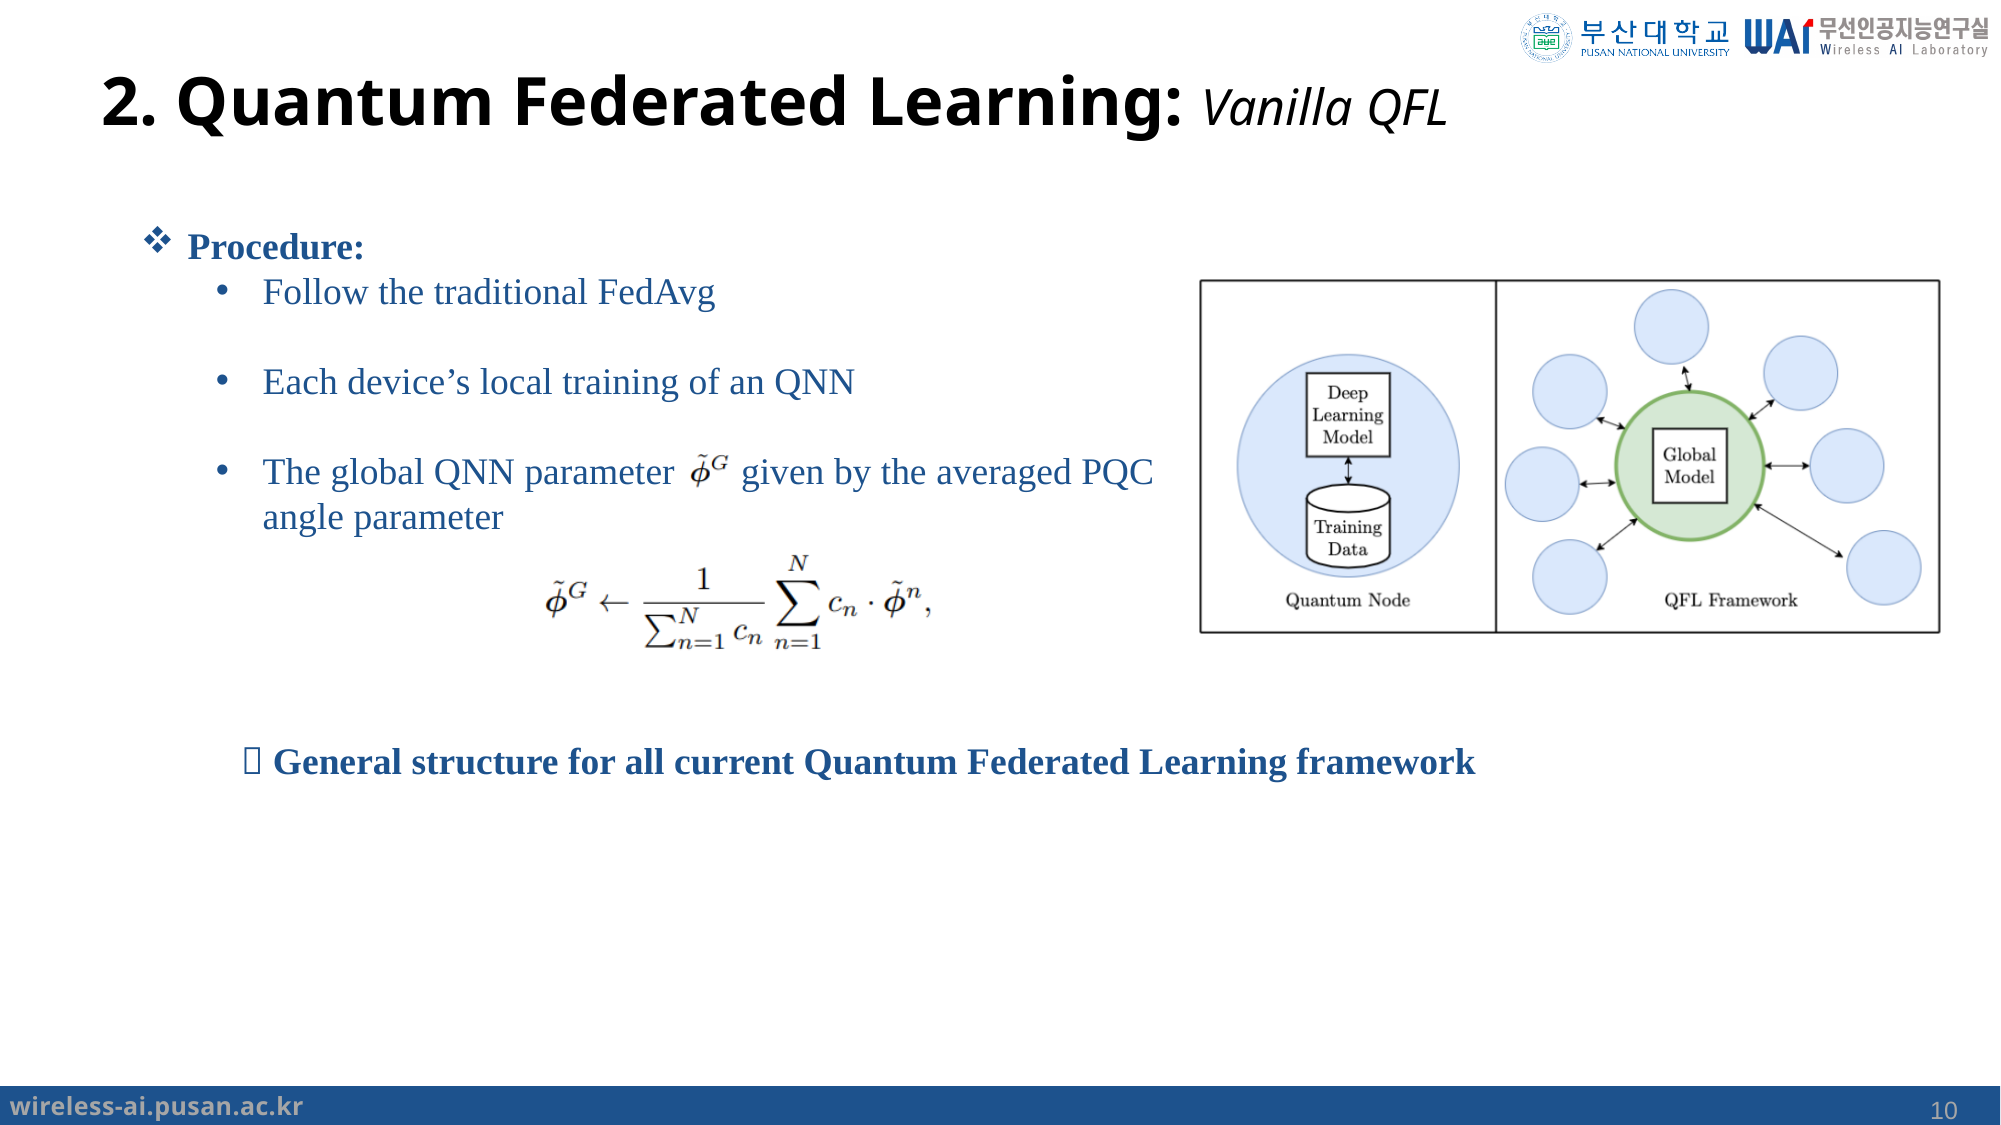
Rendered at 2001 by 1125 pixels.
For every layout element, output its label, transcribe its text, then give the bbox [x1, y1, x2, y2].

text_box  General structure for all current Quantum Federated Learning framework [226, 729, 1810, 790]
picture [680, 438, 733, 492]
picture [1172, 257, 1986, 646]
picture [1744, 16, 1989, 58]
title 2. Quantum Federated Learning: Vanilla QFL [86, 54, 1823, 144]
picture [517, 549, 968, 661]
text_box Procedure: Follow the traditional FedAvg Each device’s local training of an QNN The global QNN parameter given by the averaged PQC angle parameter [125, 214, 1204, 693]
slide_number 10 [1884, 1086, 2000, 1125]
picture [1518, 12, 1732, 54]
